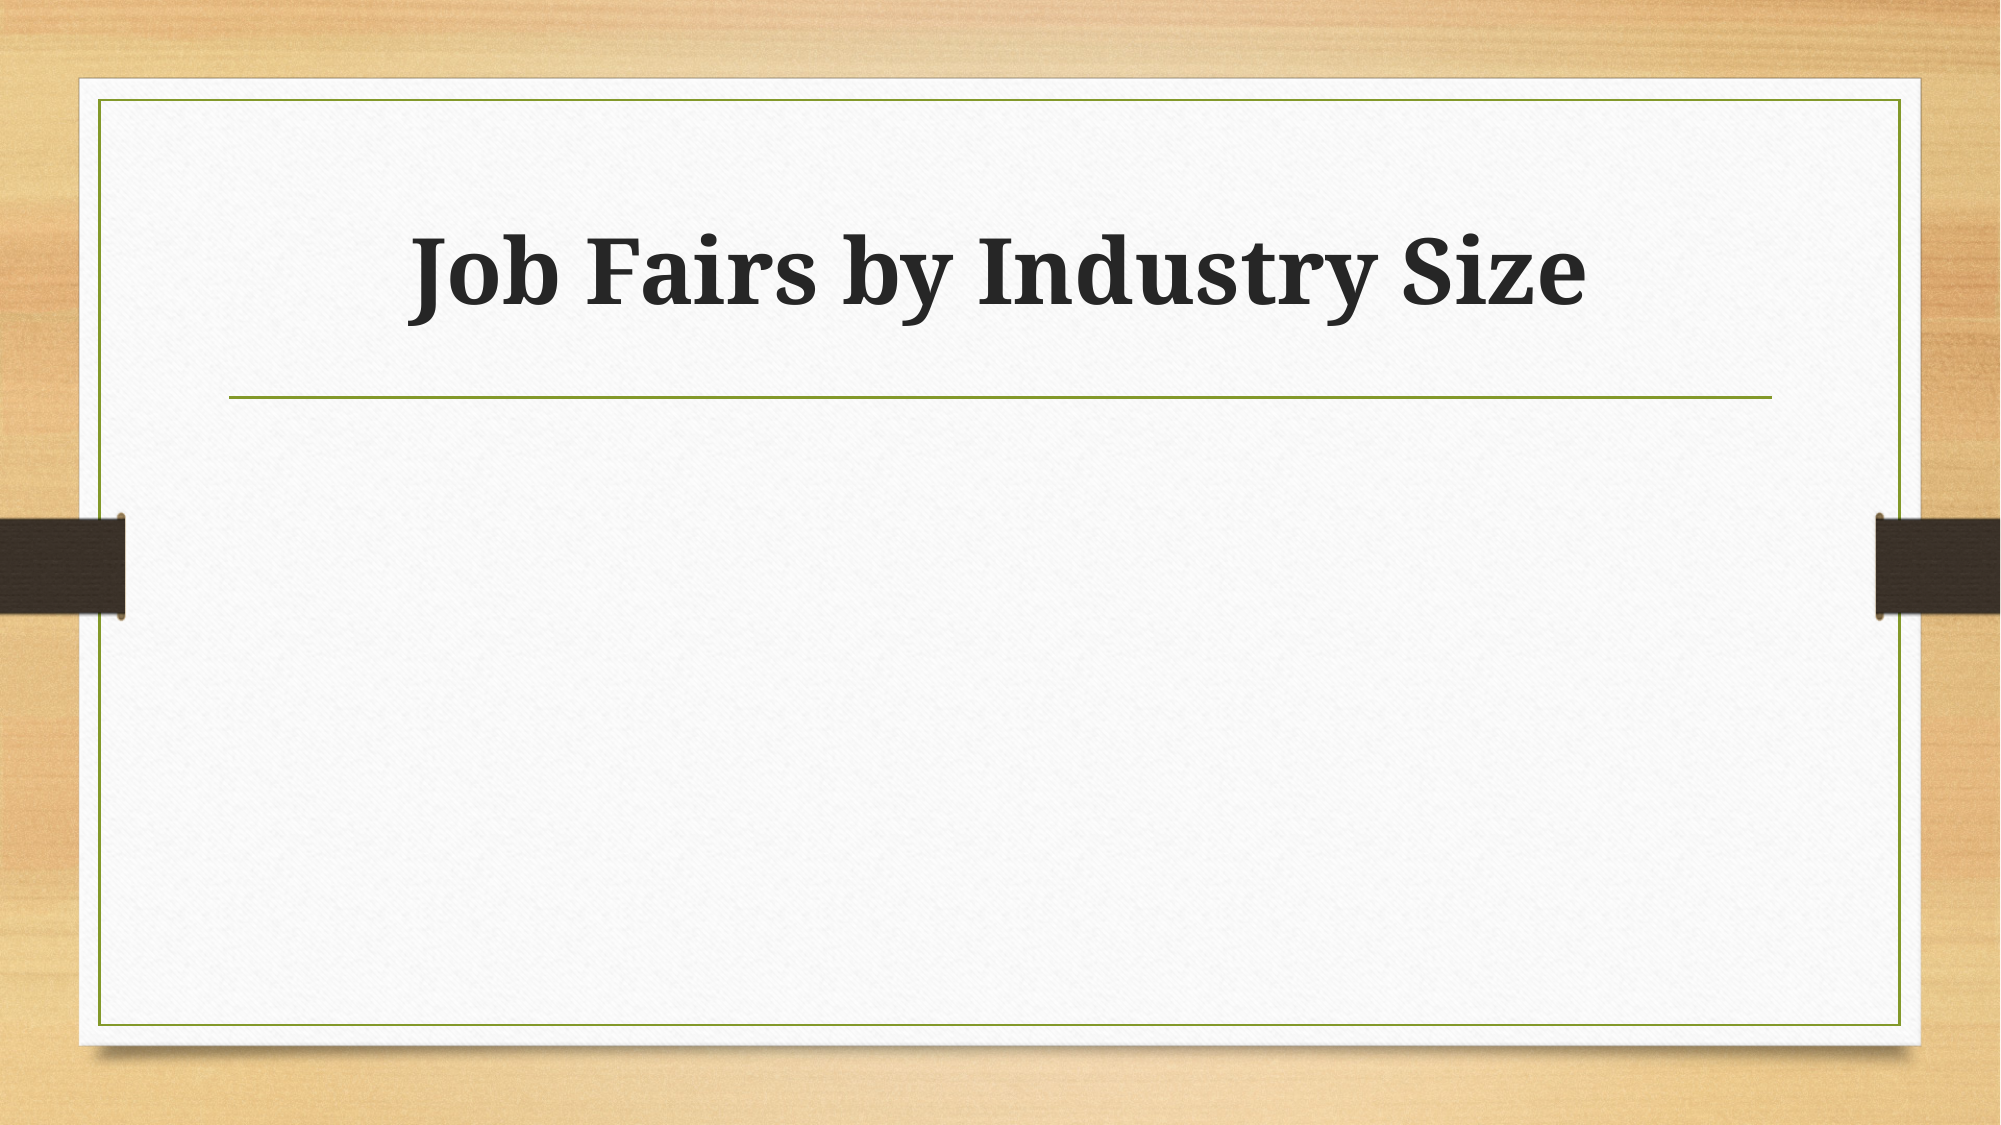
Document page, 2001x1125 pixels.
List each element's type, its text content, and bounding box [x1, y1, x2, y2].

picture [0, 0, 2001, 1125]
title Job Fairs by Industry Size [212, 161, 1788, 375]
